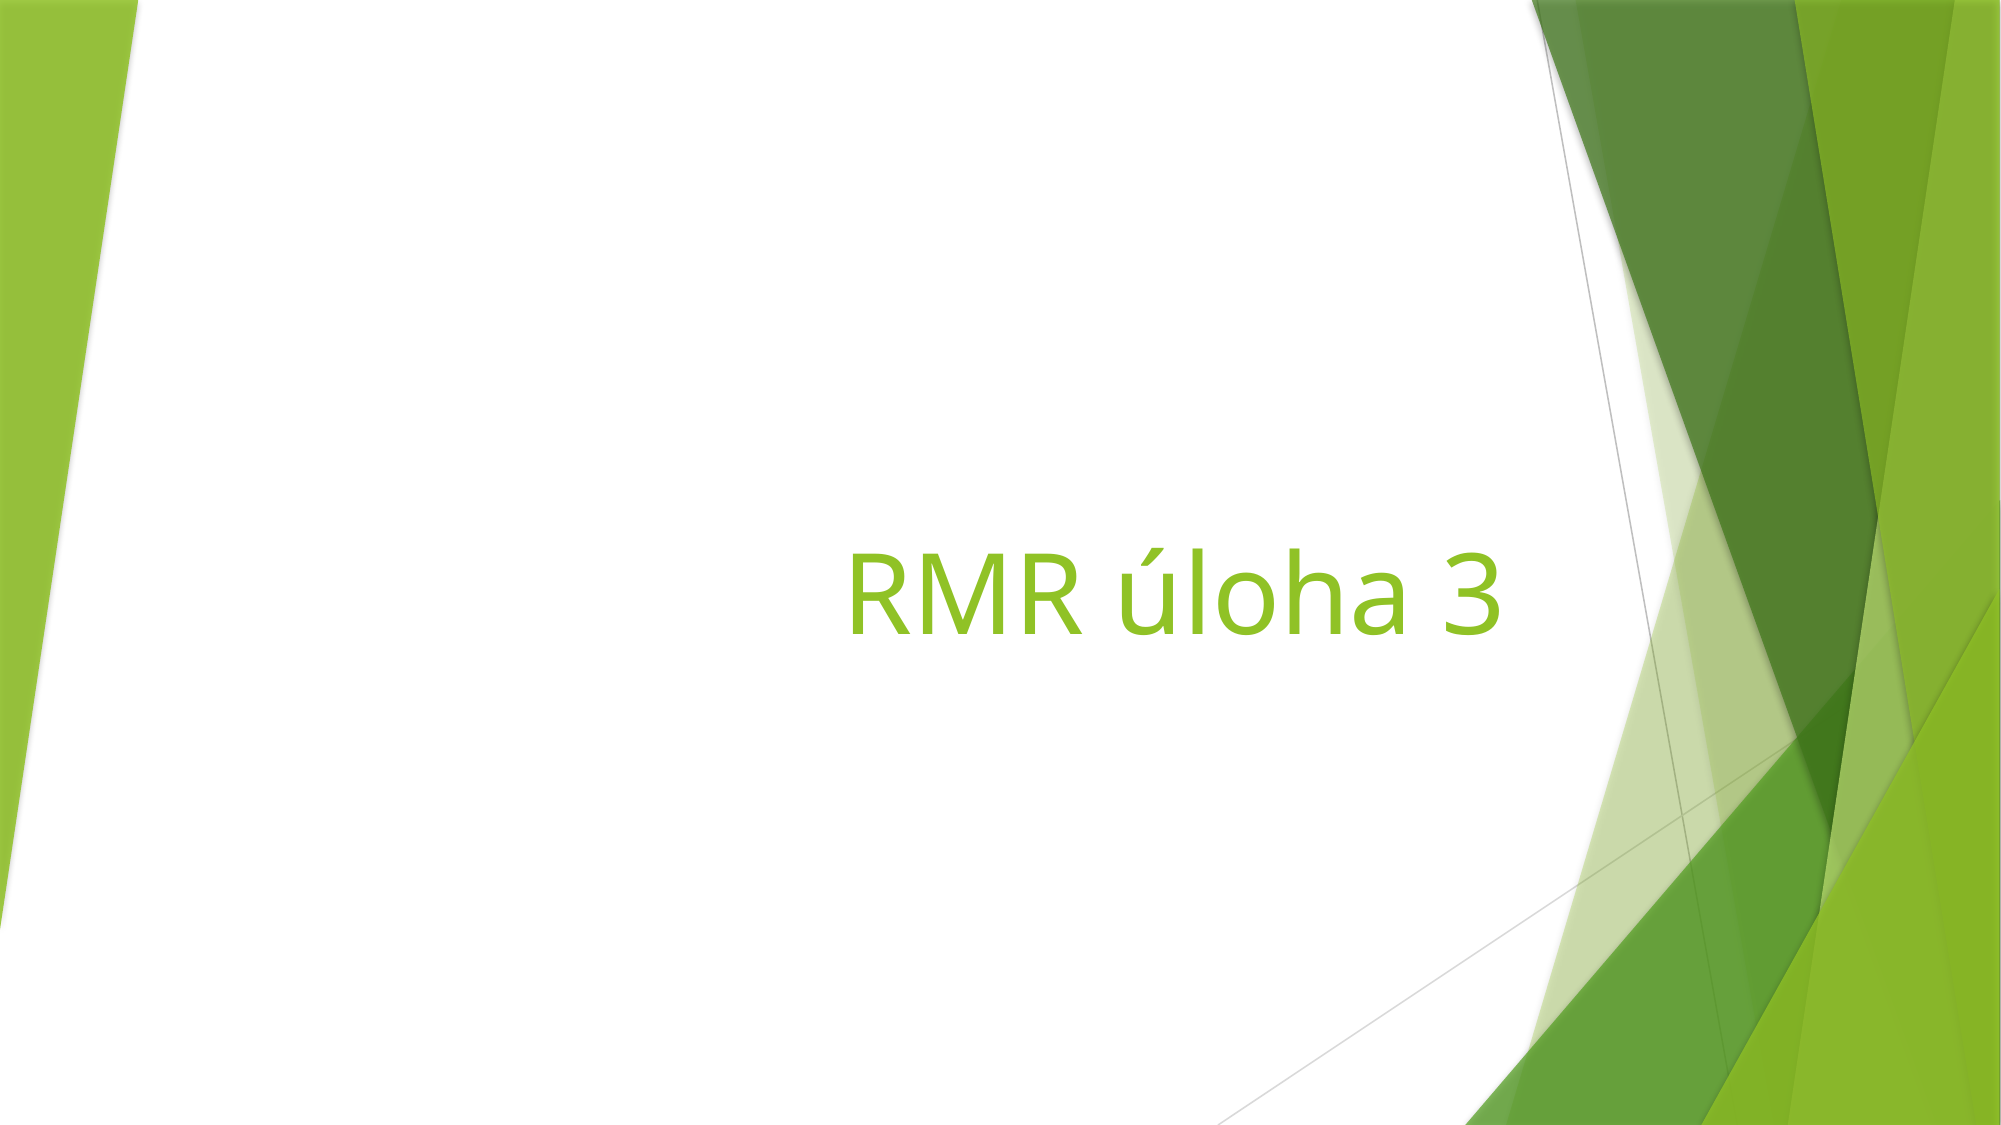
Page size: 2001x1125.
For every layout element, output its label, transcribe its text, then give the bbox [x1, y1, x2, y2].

title RMR úloha 3 [247, 394, 1522, 665]
